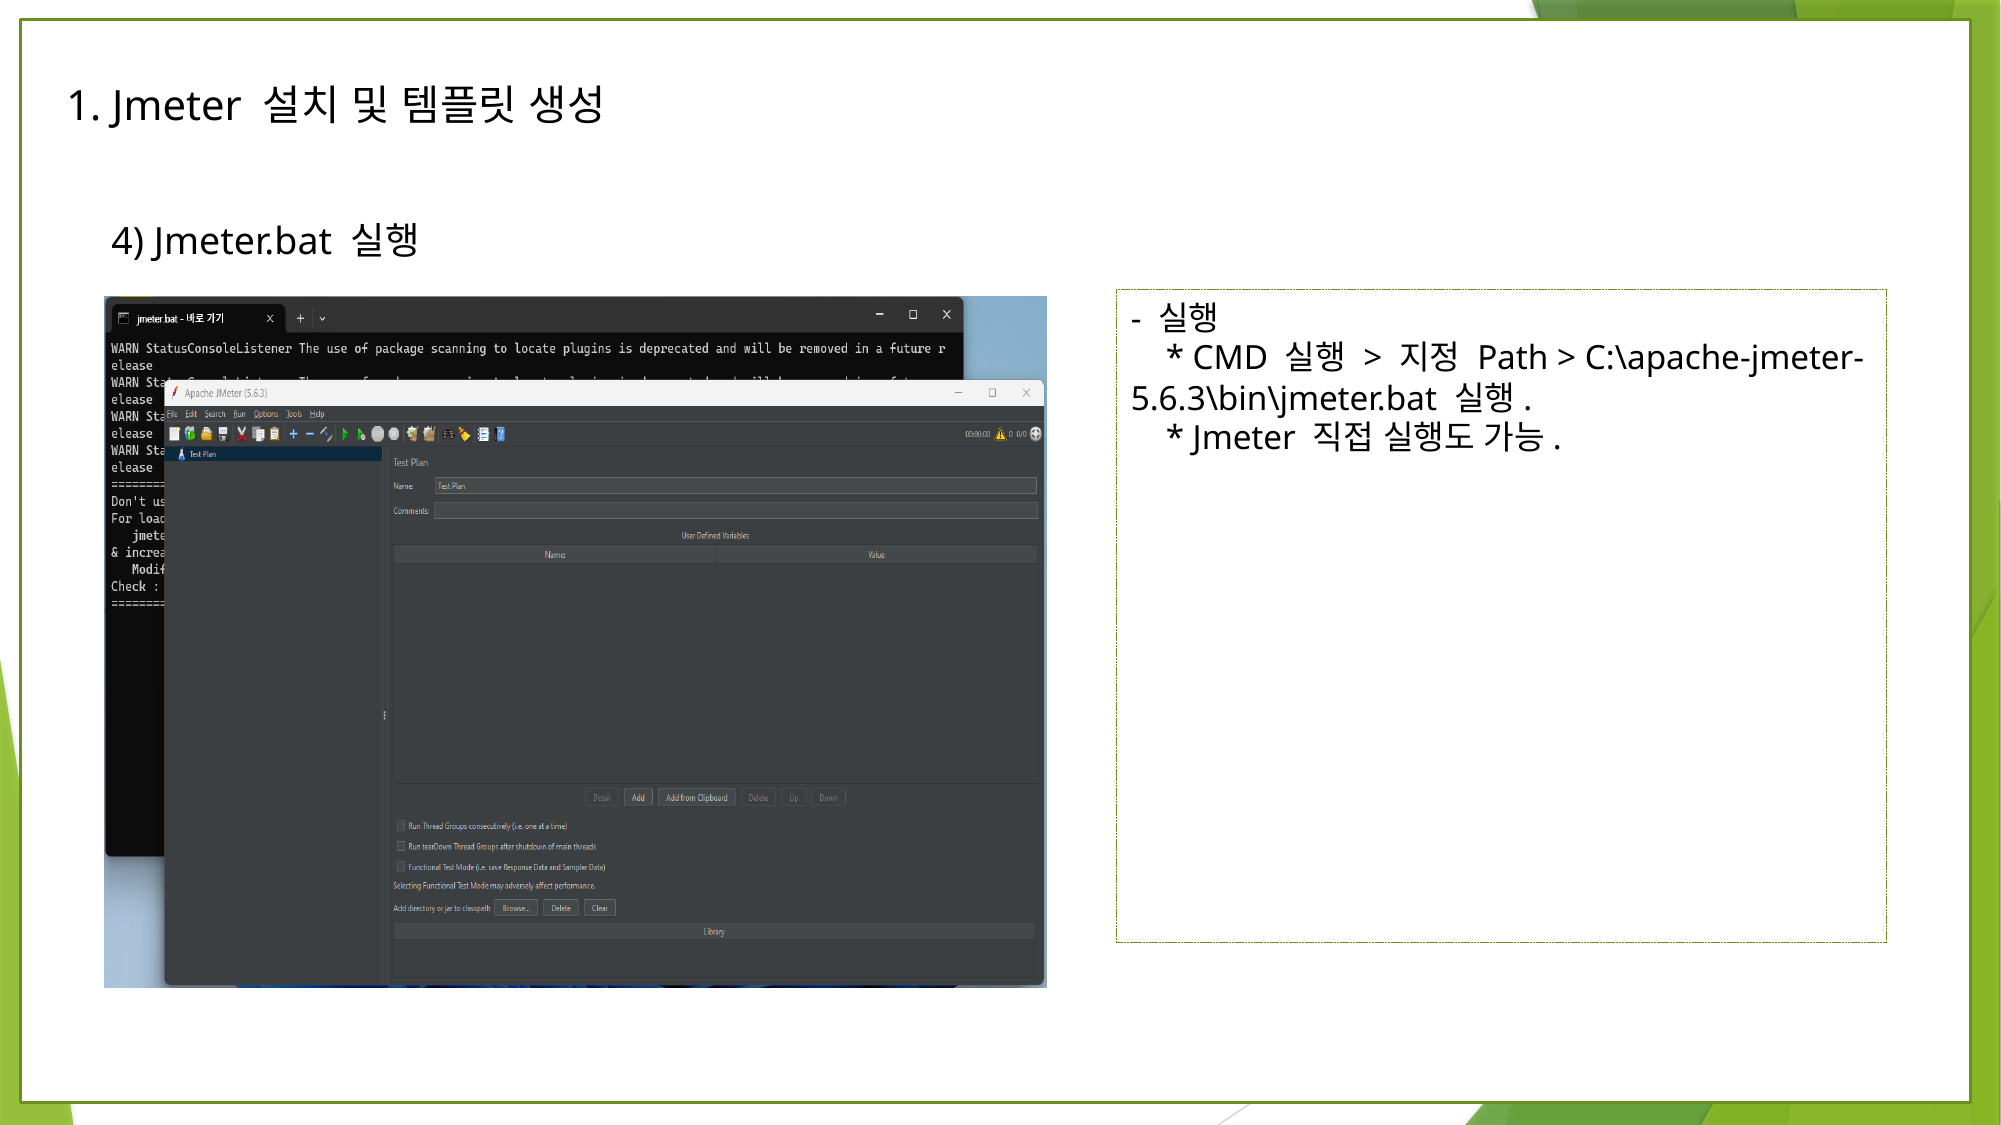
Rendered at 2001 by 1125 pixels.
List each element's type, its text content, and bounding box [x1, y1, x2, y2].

text_box [19, 18, 1972, 1104]
text_box 1. Jmeter 설치 및 템플릿 생성 [51, 71, 914, 149]
text_box - 실행 * CMD 실행 > 지정 Path > C:\apache-jmeter-5.6.3\bin\jmeter.bat 실행. * Jmeter 직접 실행도 가능. [1116, 289, 1887, 943]
text_box 4) Jmeter.bat 실행 [96, 209, 435, 270]
picture [103, 296, 1047, 988]
